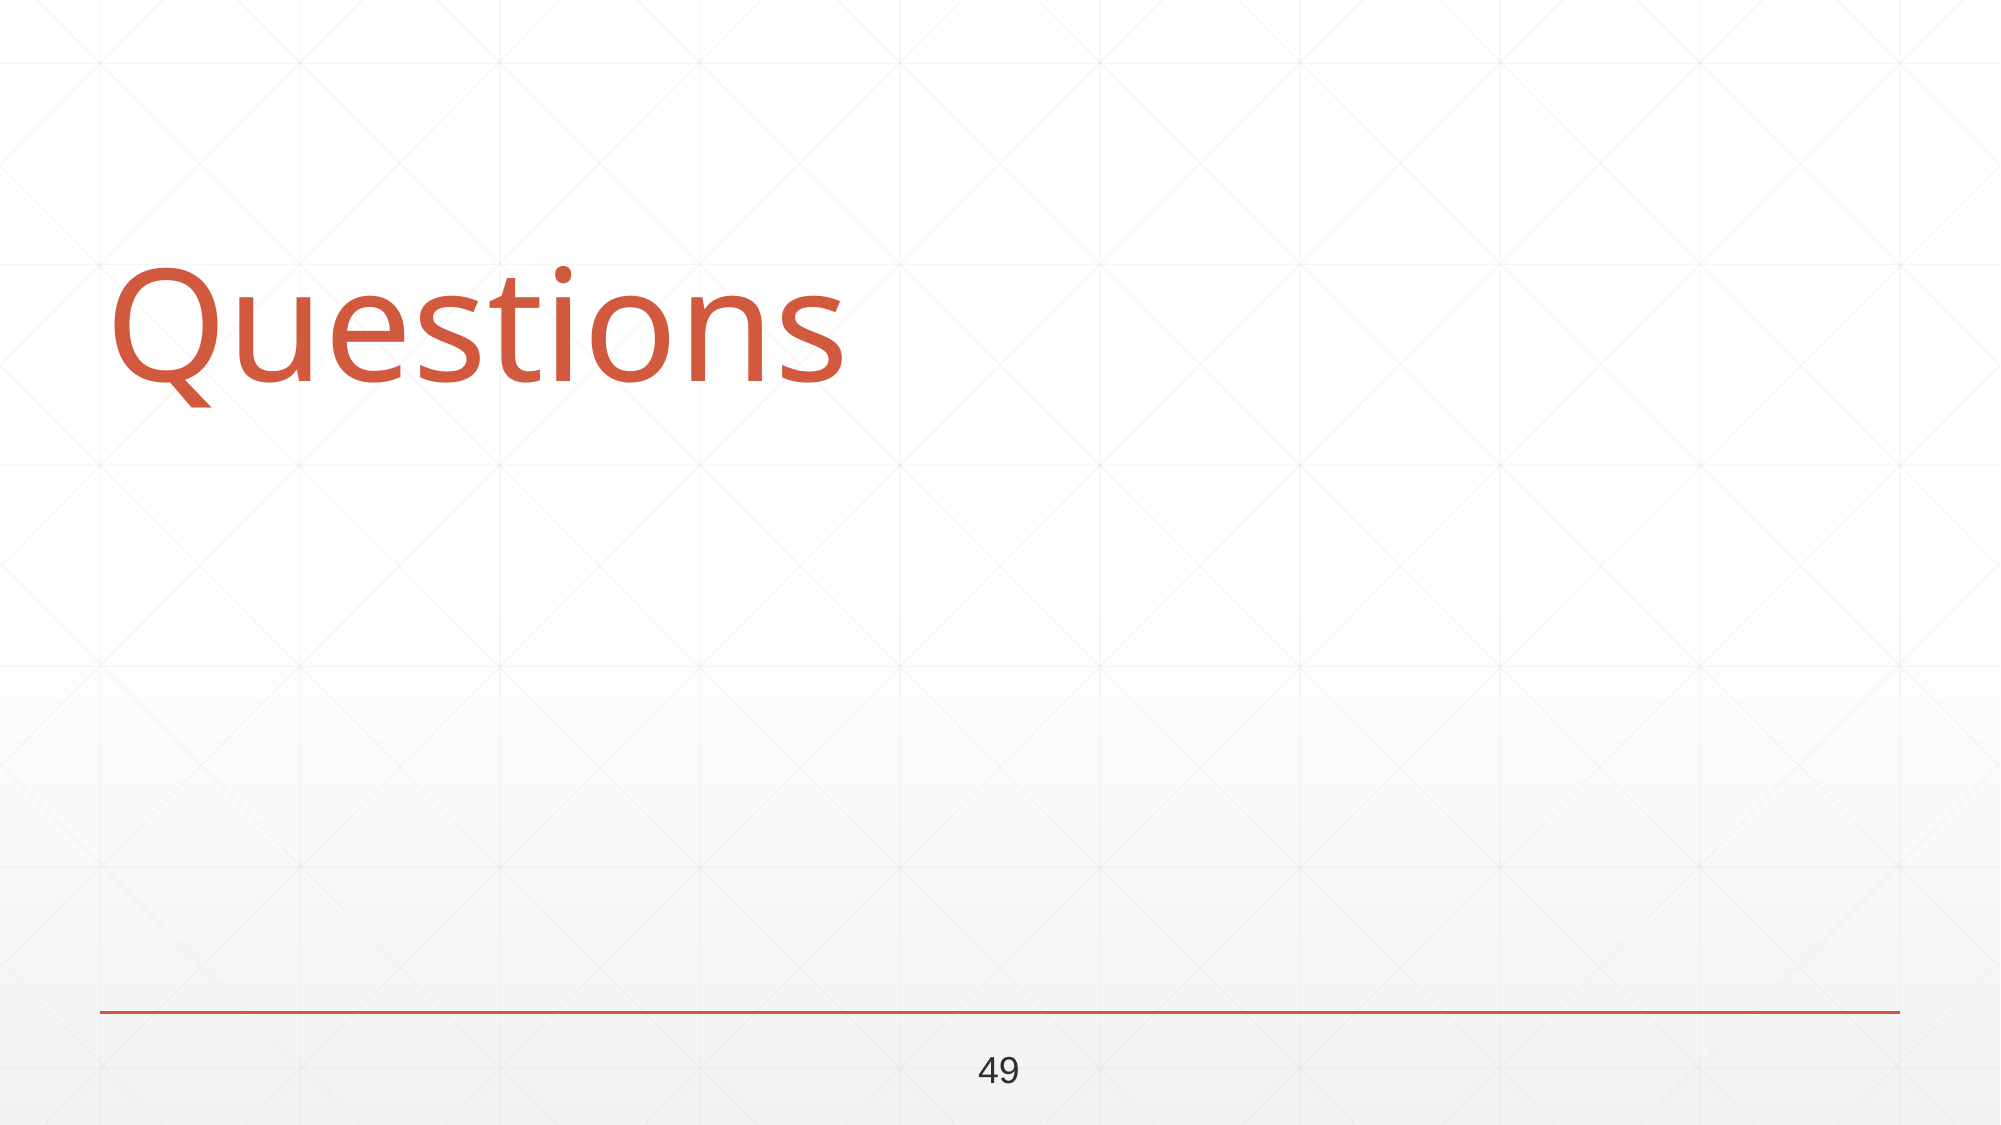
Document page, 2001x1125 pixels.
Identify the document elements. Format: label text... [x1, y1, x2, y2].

title Questions [90, 235, 1666, 423]
text_box 49 [963, 1039, 1035, 1099]
